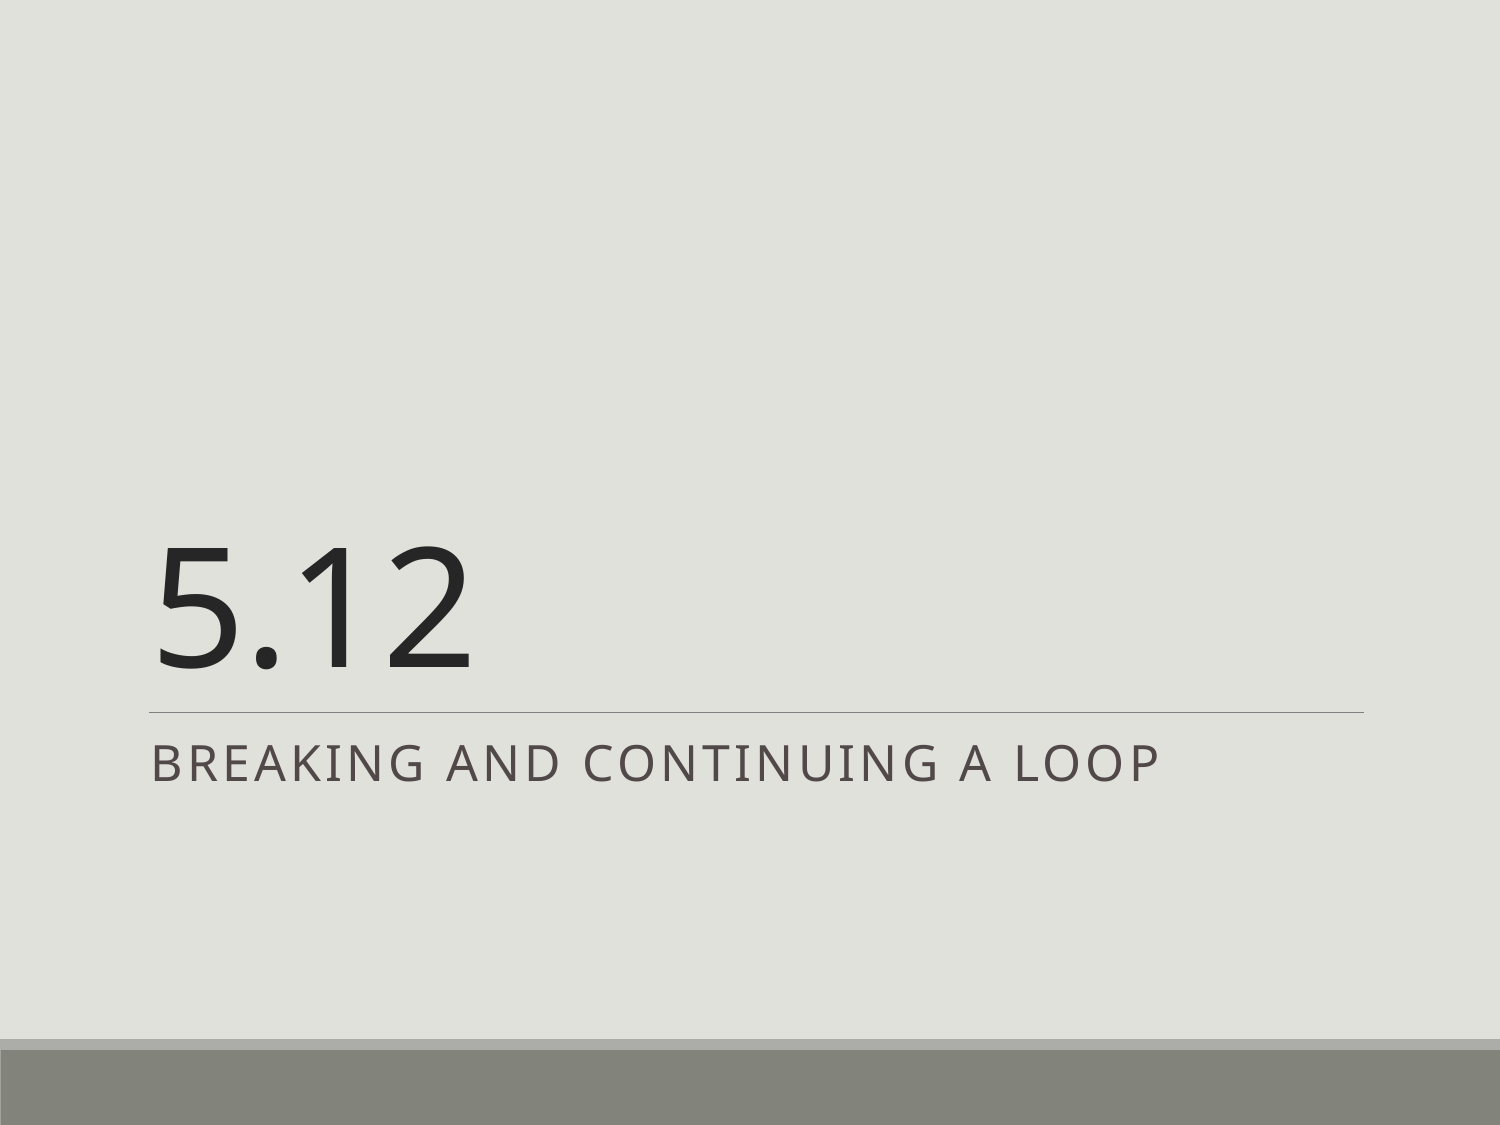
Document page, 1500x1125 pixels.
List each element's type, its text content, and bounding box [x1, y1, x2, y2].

subtitle Breaking and Continuing a Loop [135, 730, 1373, 919]
title 5.12 [135, 124, 1373, 710]
